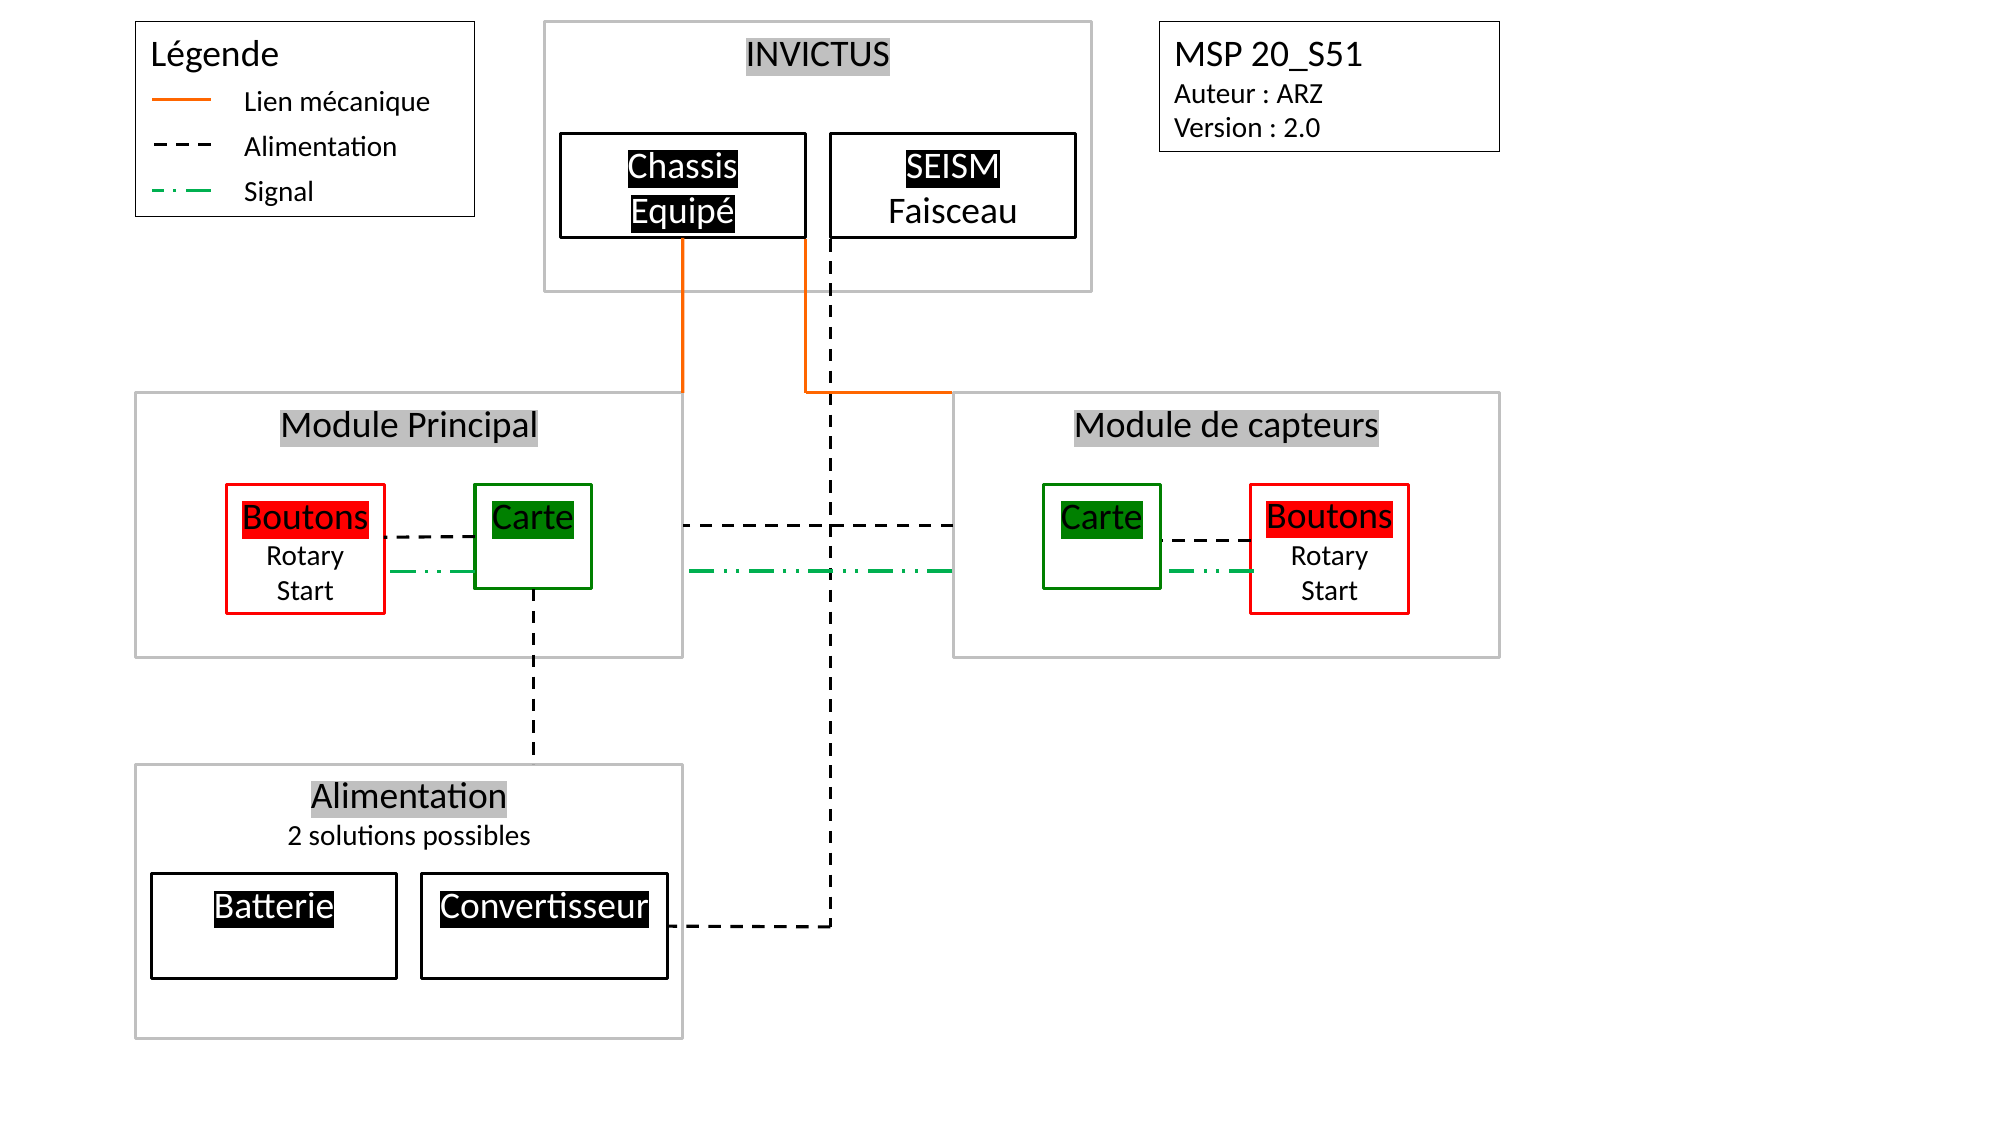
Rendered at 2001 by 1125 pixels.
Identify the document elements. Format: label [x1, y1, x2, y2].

text_box [135, 21, 1500, 1042]
